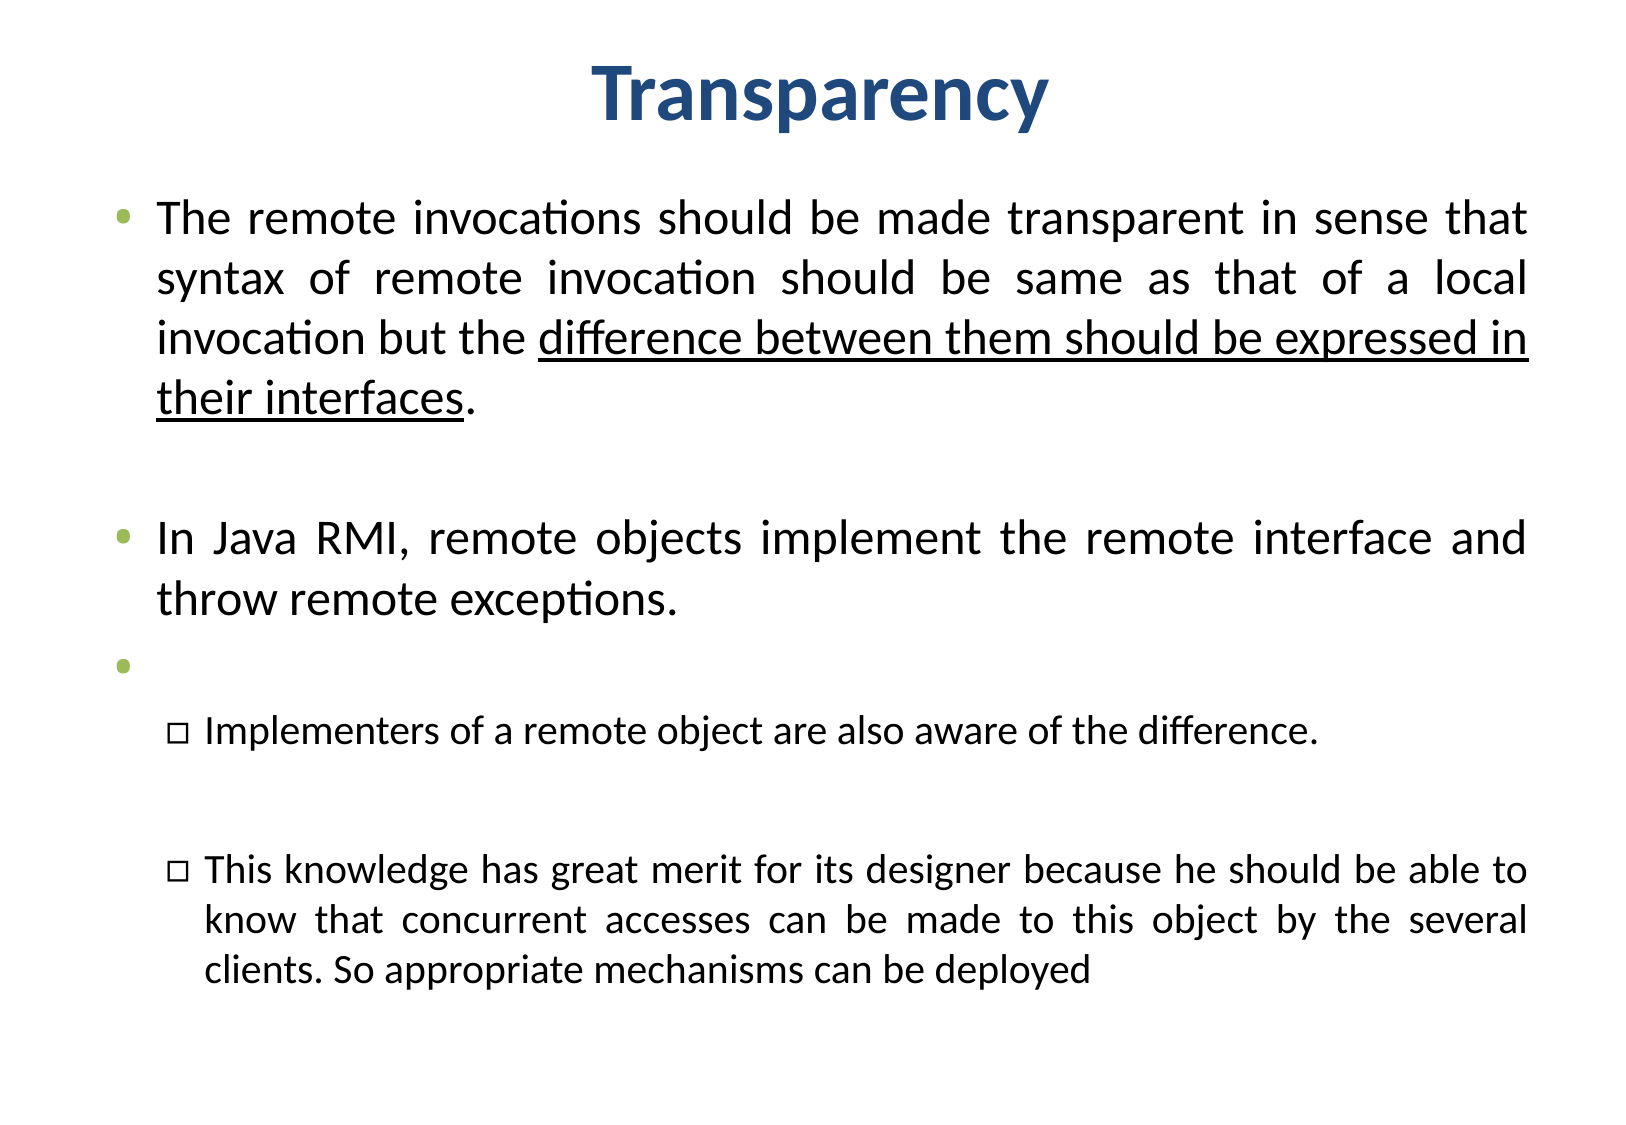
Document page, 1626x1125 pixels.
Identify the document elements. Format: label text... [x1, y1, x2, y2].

list The remote invocations should be made transparent in sense that syntax of remote invocation should be same as that of a local invocation but the difference between them should be expressed in their interfaces. In Java RMI, remote objects implement the remote interface and throw remote exceptions. Implementers of a remote object are also aware of the difference. This knowledge has great merit for its designer because he should be able to know that concurrent accesses can be made to this object by the several clients. So appropriate mechanisms can be deployed [81, 177, 1544, 1079]
title Transparency [89, 0, 1552, 175]
